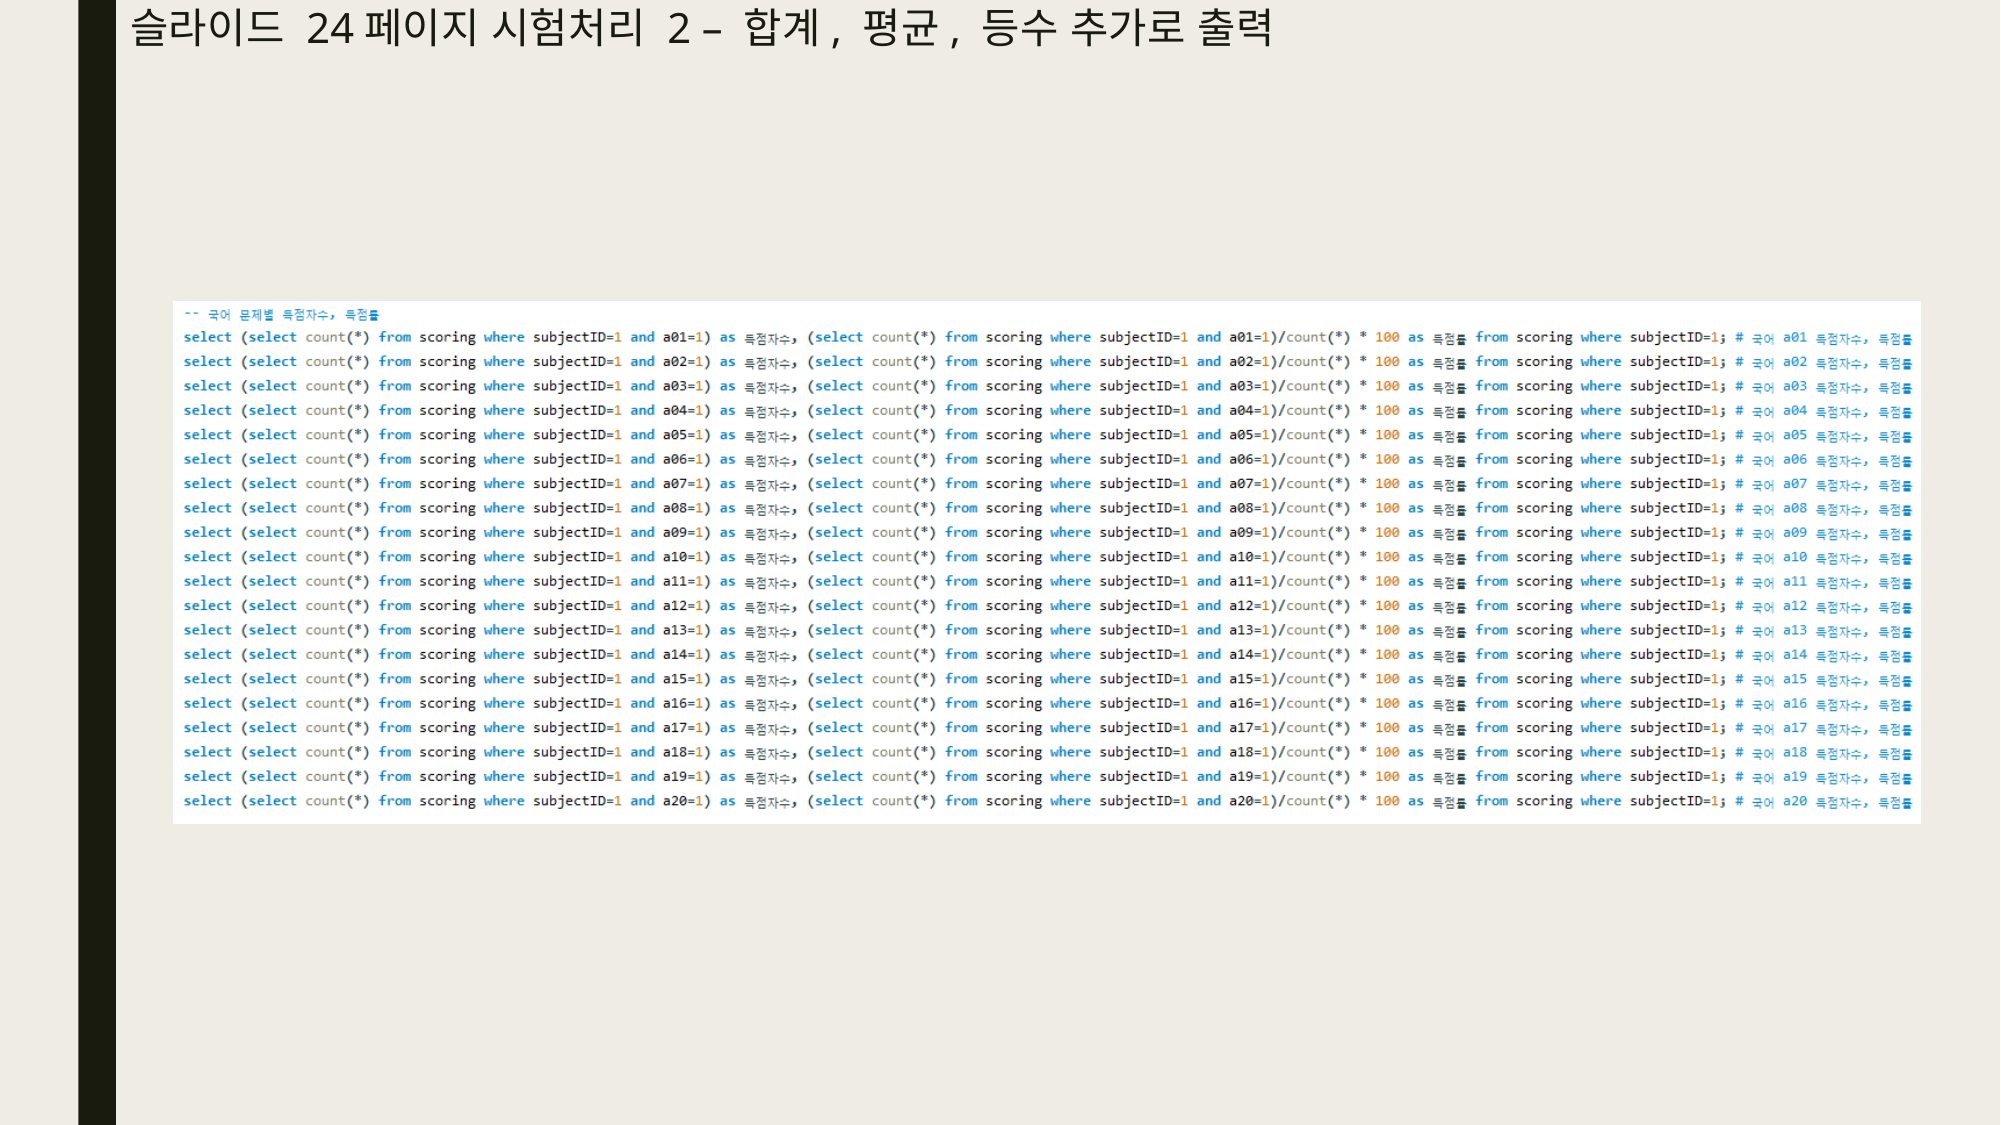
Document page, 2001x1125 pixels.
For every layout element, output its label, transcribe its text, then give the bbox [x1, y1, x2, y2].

picture [173, 301, 1921, 824]
title 슬라이드 24페이지 시험처리 2 – 합계, 평균, 등수 추가로 출력 [115, 0, 1691, 79]
